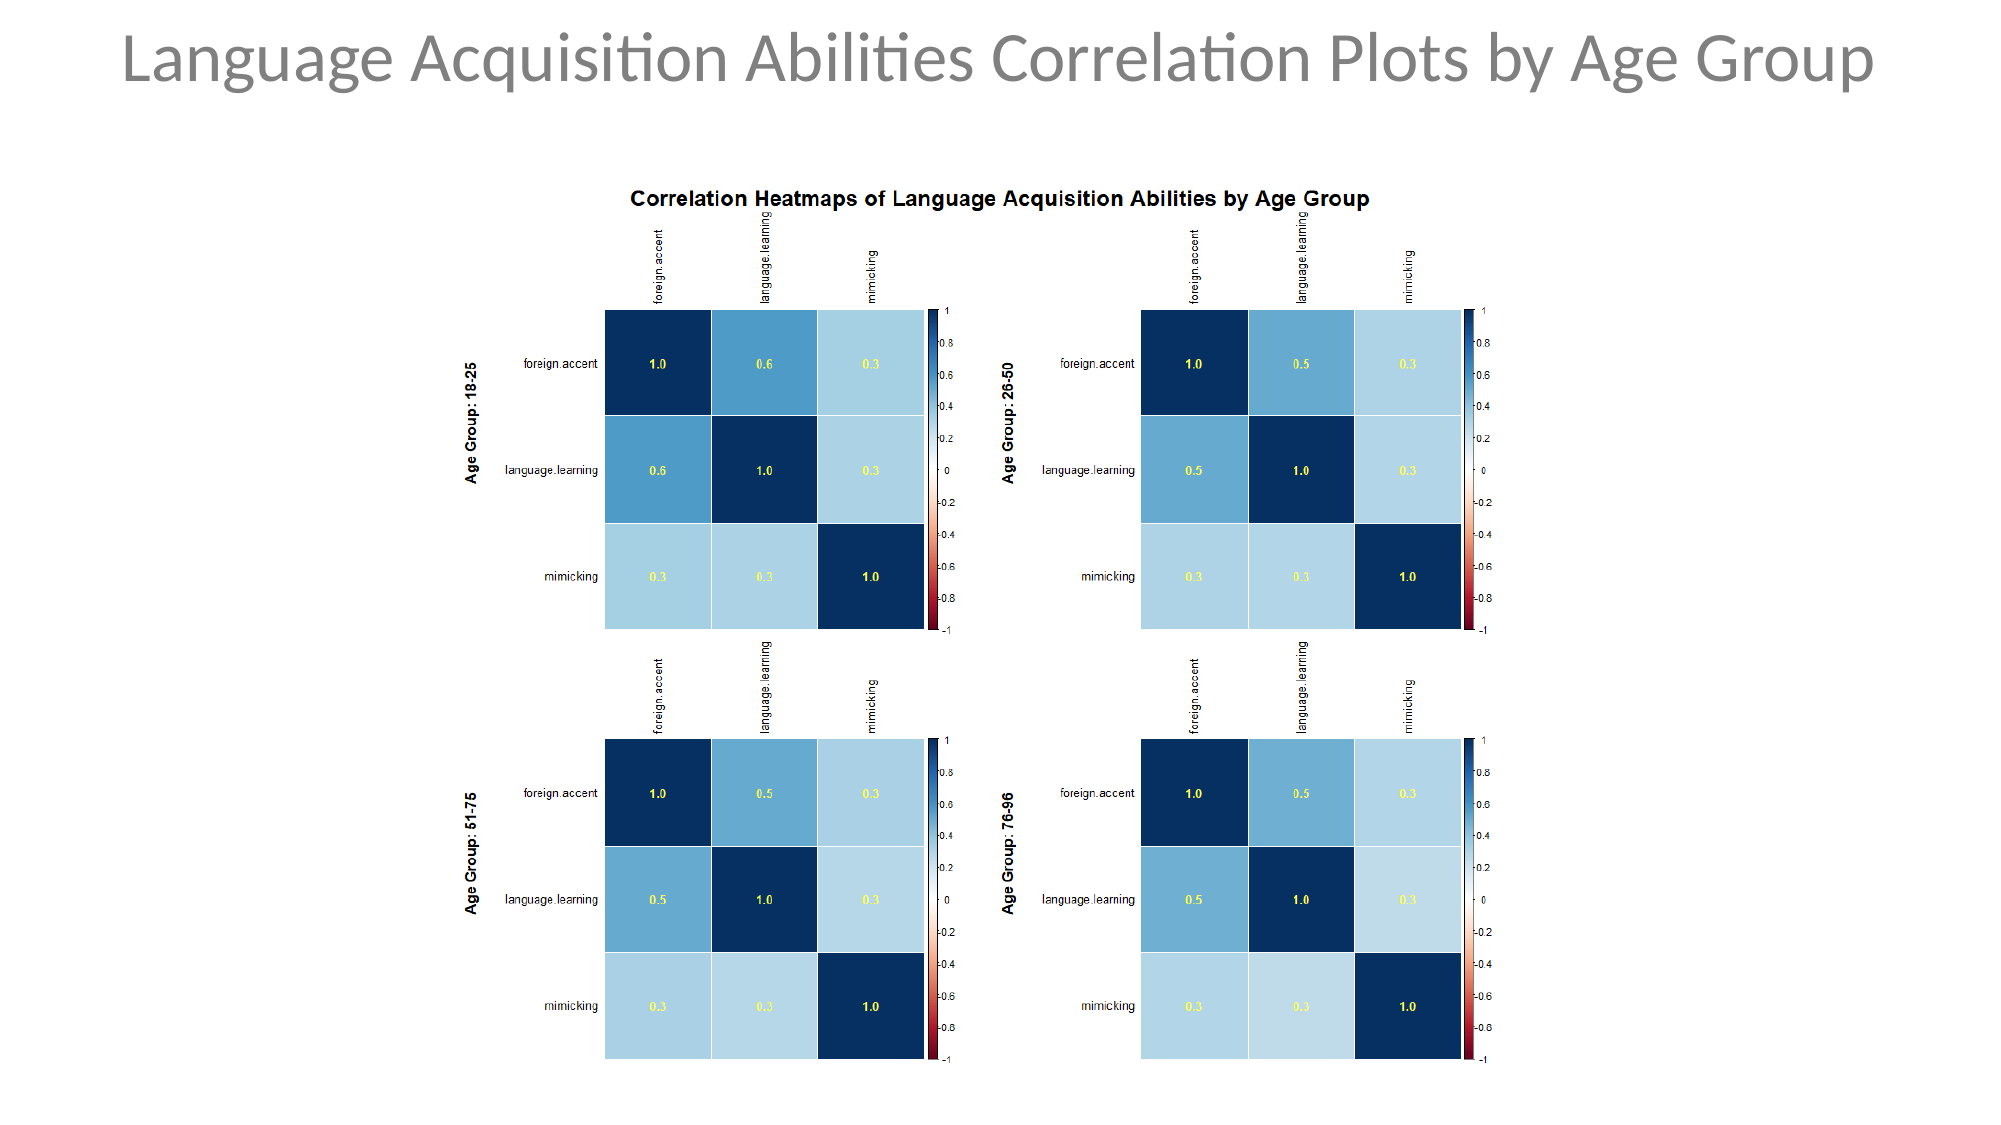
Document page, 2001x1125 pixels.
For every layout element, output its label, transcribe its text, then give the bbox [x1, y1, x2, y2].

text_box Language Acquisition Abilities Correlation Plots by Age Group [66, 0, 1934, 104]
picture [449, 179, 1551, 1082]
